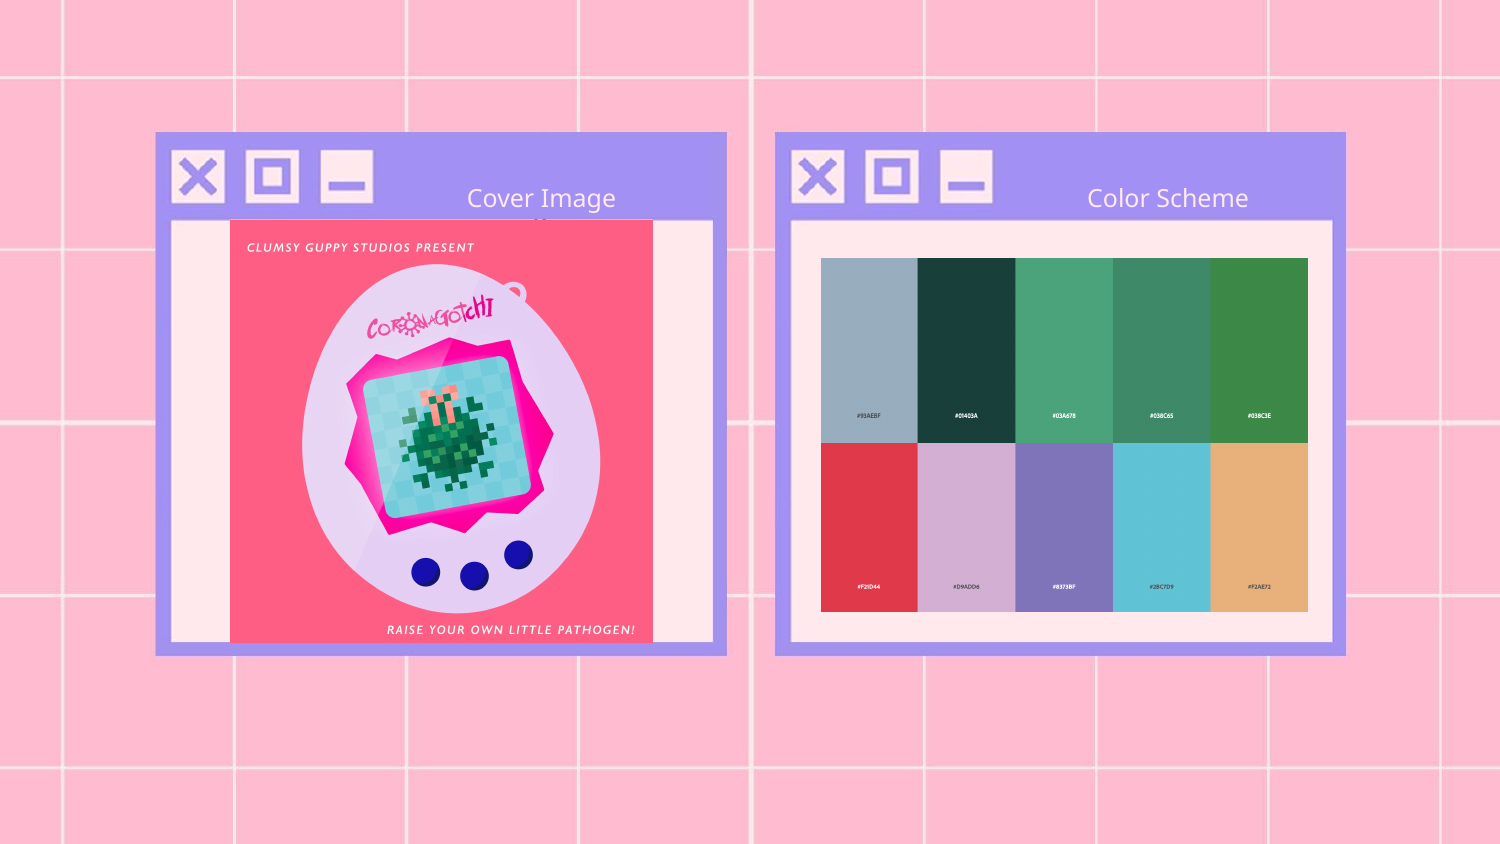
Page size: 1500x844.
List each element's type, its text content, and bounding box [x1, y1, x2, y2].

title Cover Image [358, 145, 726, 228]
title Color Scheme [984, 145, 1352, 228]
picture [0, 0, 1500, 844]
